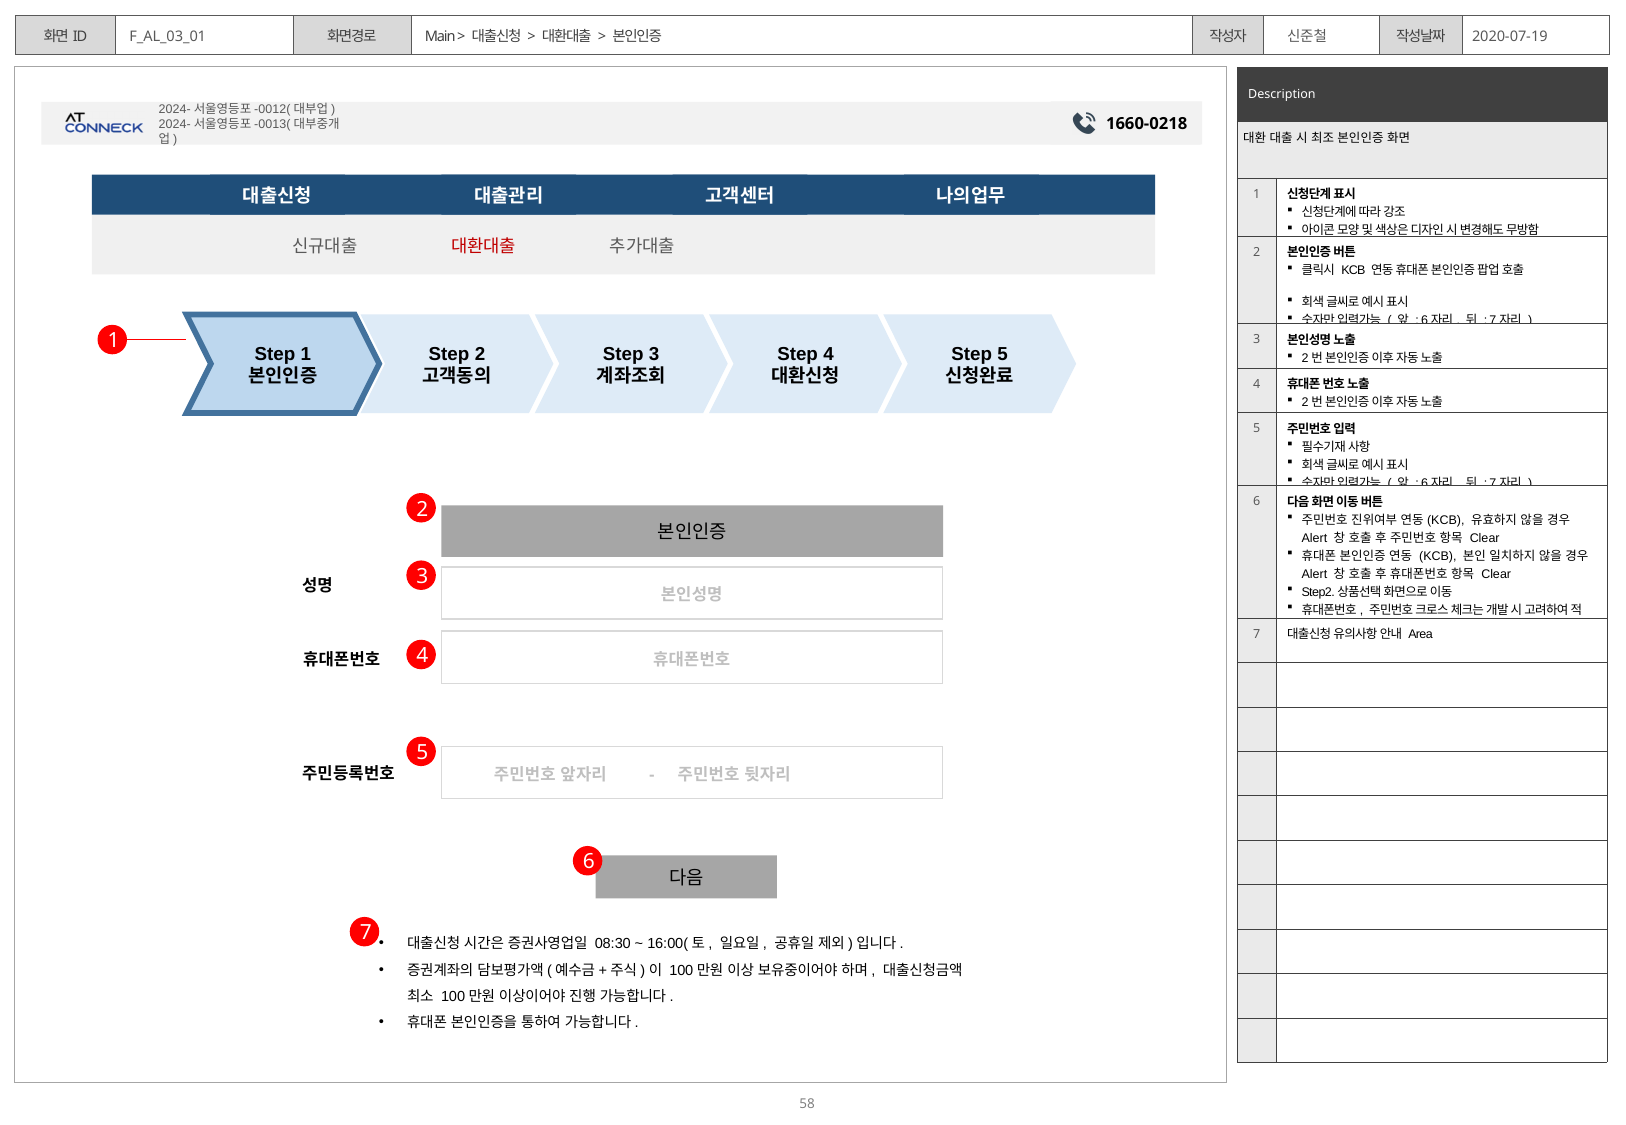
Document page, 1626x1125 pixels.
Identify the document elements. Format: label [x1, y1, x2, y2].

text_box [358, 313, 555, 415]
text_box [781, 1088, 830, 1122]
table_cell [1277, 663, 1607, 707]
text_box [441, 746, 943, 799]
text_box [410, 17, 1138, 54]
text_box [440, 504, 944, 558]
table_cell [1277, 179, 1607, 236]
table_cell [1277, 413, 1607, 485]
table_cell [1277, 1019, 1607, 1062]
text_box [295, 560, 436, 609]
table_cell [1238, 708, 1276, 751]
table_cell [1277, 974, 1607, 1018]
table_cell [1238, 663, 1276, 707]
table_cell [1277, 486, 1607, 618]
table_cell [1238, 752, 1276, 795]
text_box [707, 313, 904, 415]
picture [1072, 110, 1097, 135]
table_cell [1238, 796, 1276, 840]
table_cell [1238, 413, 1276, 485]
text_box [533, 313, 729, 415]
table_cell [1238, 974, 1276, 1018]
text_box [1458, 17, 1563, 54]
table_cell [1238, 885, 1276, 929]
table_cell [1277, 841, 1607, 884]
text_box [441, 630, 943, 684]
text_box [881, 313, 1078, 415]
text_box [296, 636, 436, 683]
table_cell [1277, 796, 1607, 840]
table_cell [1277, 619, 1607, 662]
table_cell [1238, 369, 1276, 412]
text_box [41, 100, 1203, 146]
text_box [115, 17, 277, 54]
text_box [97, 324, 187, 355]
text_box [295, 736, 436, 797]
table_cell [1277, 752, 1607, 795]
table_cell [1238, 486, 1276, 618]
text_box [441, 566, 943, 620]
table_cell [1277, 930, 1607, 973]
table_cell [1277, 324, 1607, 368]
table_cell [1238, 324, 1276, 368]
table_cell [1238, 930, 1276, 973]
text_box [406, 492, 436, 523]
table_cell [1277, 237, 1607, 323]
text_box [349, 916, 993, 1044]
text_box [184, 313, 381, 415]
table_cell [1238, 1019, 1276, 1062]
table_header [1238, 68, 1607, 121]
picture [62, 110, 145, 134]
table_cell [1238, 179, 1276, 236]
table_cell [1277, 369, 1607, 412]
table_cell [1238, 237, 1276, 323]
table_cell [1238, 122, 1607, 178]
table_cell [1277, 708, 1607, 751]
table_cell [1238, 841, 1276, 884]
table_cell [1238, 619, 1276, 662]
table_cell [1277, 885, 1607, 929]
text_box [1273, 17, 1378, 54]
text_box [572, 845, 778, 899]
text_box [91, 174, 1156, 275]
